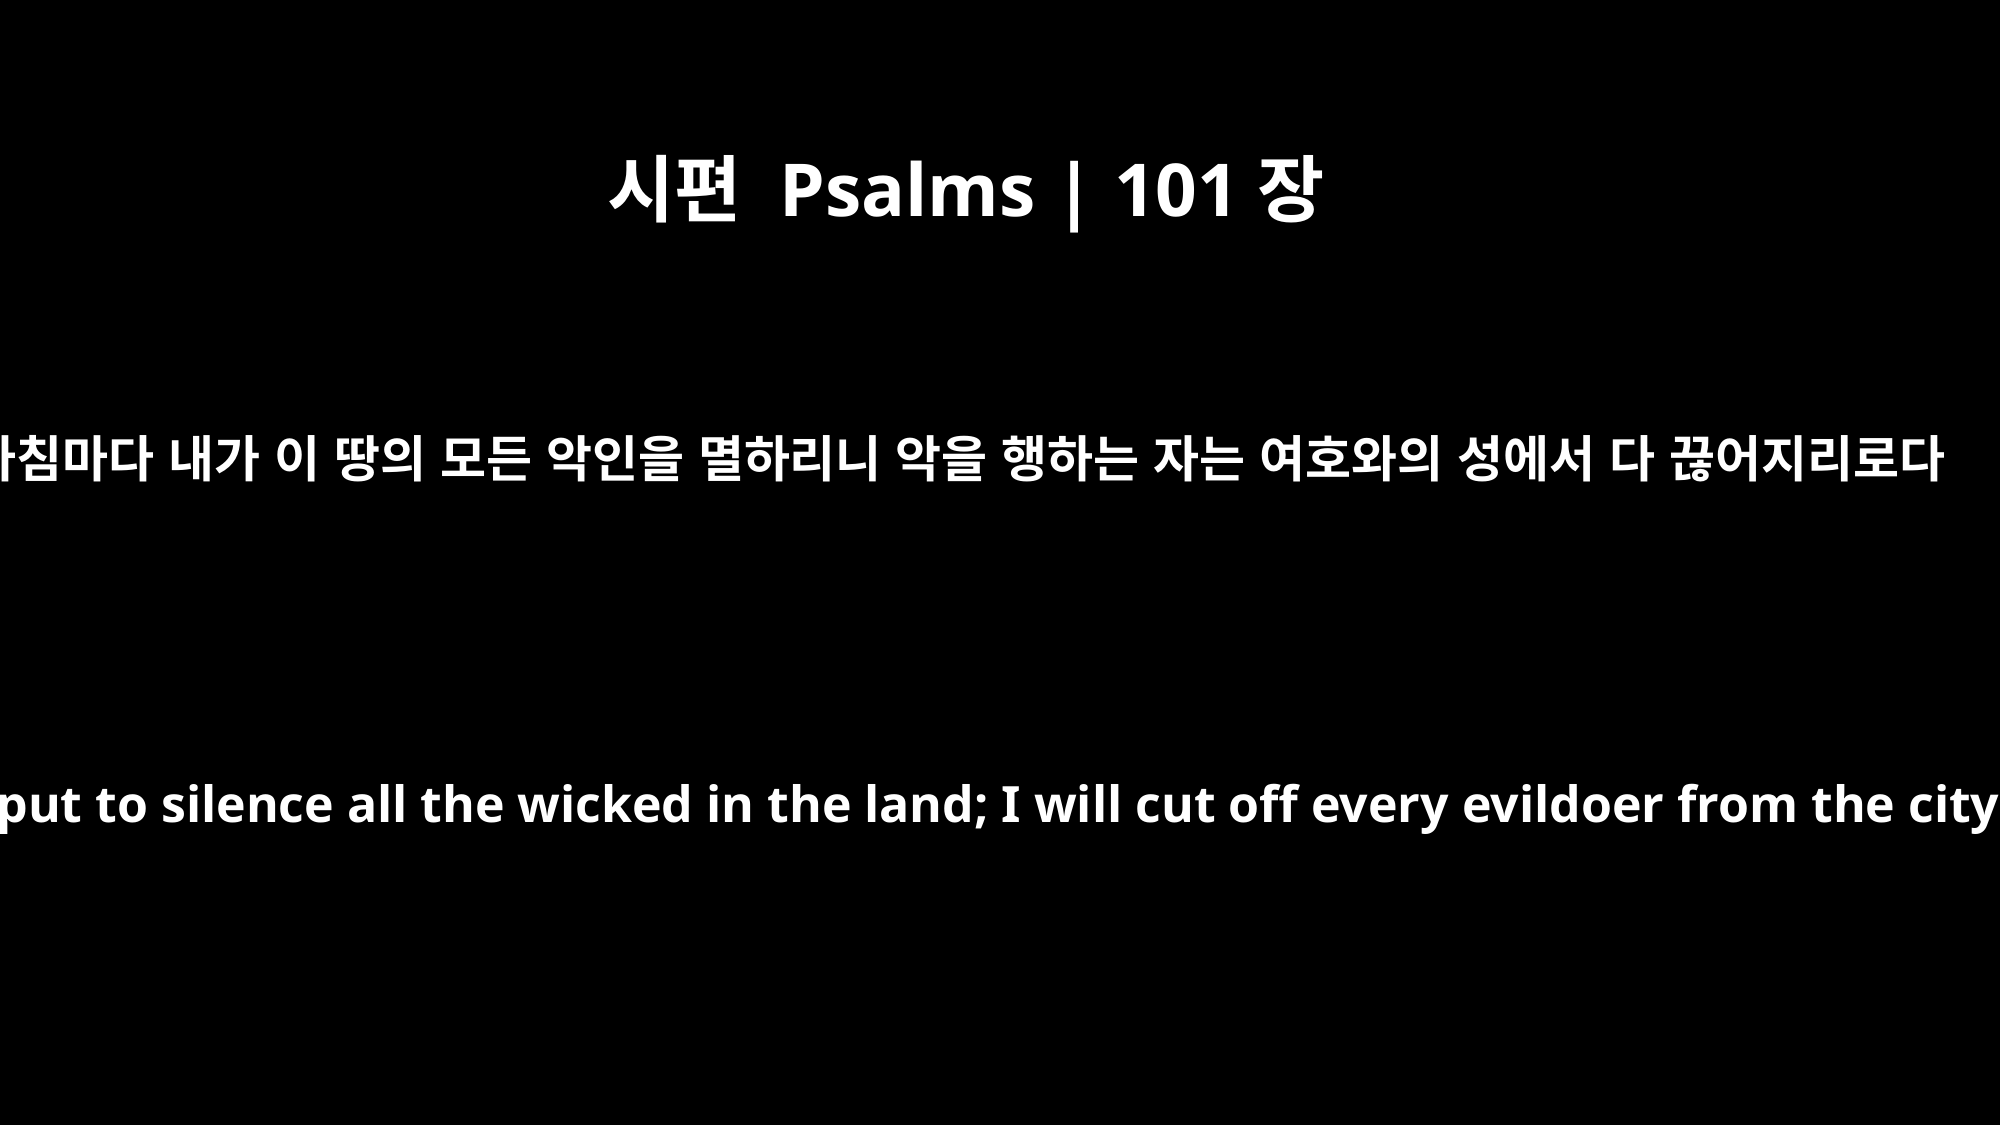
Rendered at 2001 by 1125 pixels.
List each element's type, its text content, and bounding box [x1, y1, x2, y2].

text_box 8 아침마다 내가 이 땅의 모든 악인을 멸하리니 악을 행하는 자는 여호와의 성에서 다 끊어지리로다 [0, 359, 1962, 495]
text_box 시편 Psalms | 101장 [592, 136, 1340, 239]
text_box Every morning I will put to silence all the wicked in the land; I will cut off every evildoer from the city of the LORD. [0, 764, 2000, 840]
